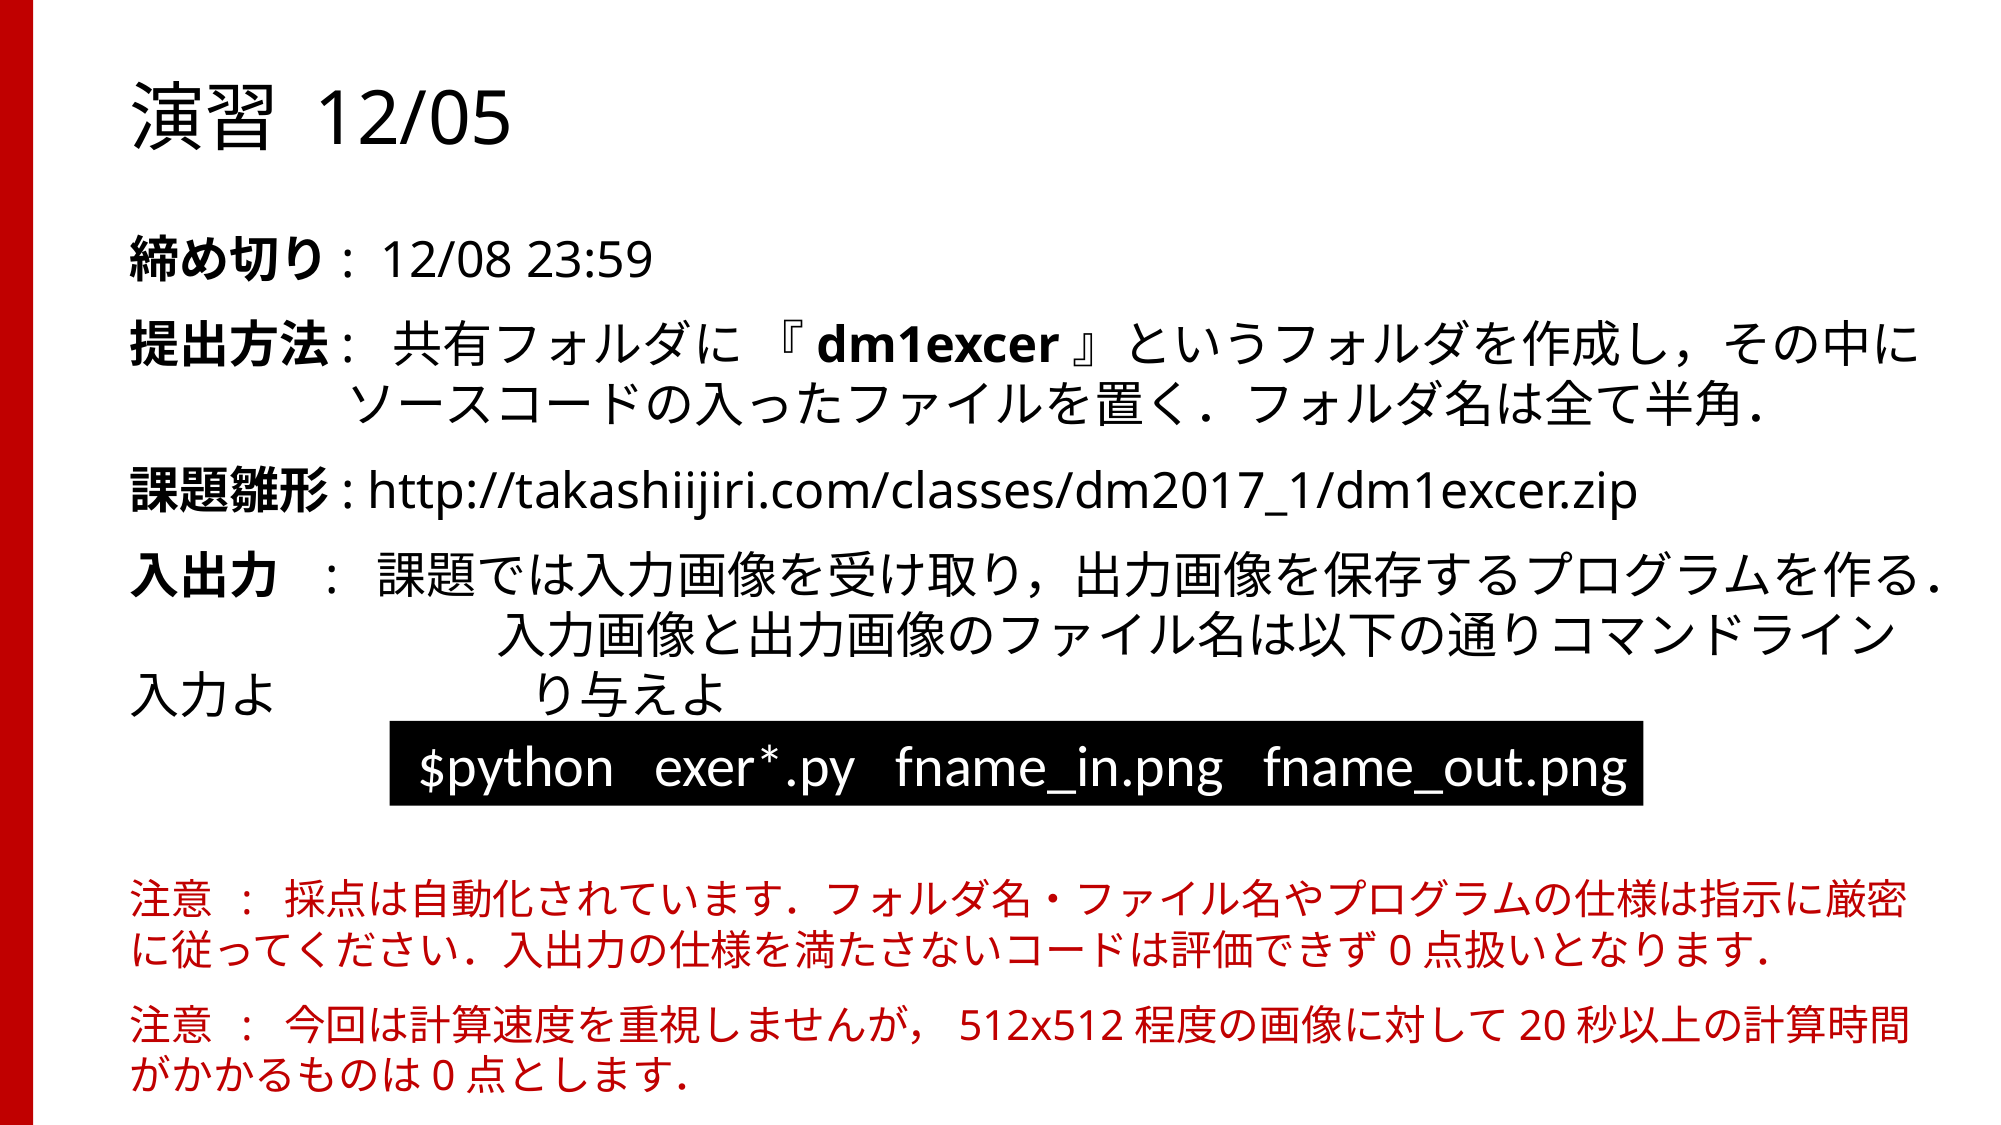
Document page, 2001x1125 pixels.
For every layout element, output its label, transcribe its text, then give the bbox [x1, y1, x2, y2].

text_box $python exer*.py fname_in.png fname_out.png [389, 720, 1644, 806]
title 演習 12/05 [114, 59, 1928, 181]
list 締め切り: 12/08 23:59 提出方法: 共有フォルダに 『dm1excer』というフォルダを作成し，その中に ソースコードの入ったファイルを置く．フォルダ名は全て半角． 課題雛形: http://takashiijiri.com/classes/dm2017_1/dm1excer.zip 入出力 : 課題では入力画像を受け取り，出力画像を保存するプログラムを作る． 入力画像と出力画像のファイル名は以下の通りコマンドライン入力よ り与えよ 注意 : 採点は自動化されています．フォルダ名・ファイル名やプログラムの仕様は指示に厳密に従ってください．入出力の仕様を満たさないコードは評価できず0点扱いとなります． 注意 : 今回は計算速度を重視しませんが，512x512程度の画像に対して20秒以上の計算時間がかかるものは0点とします． [114, 220, 1954, 1125]
